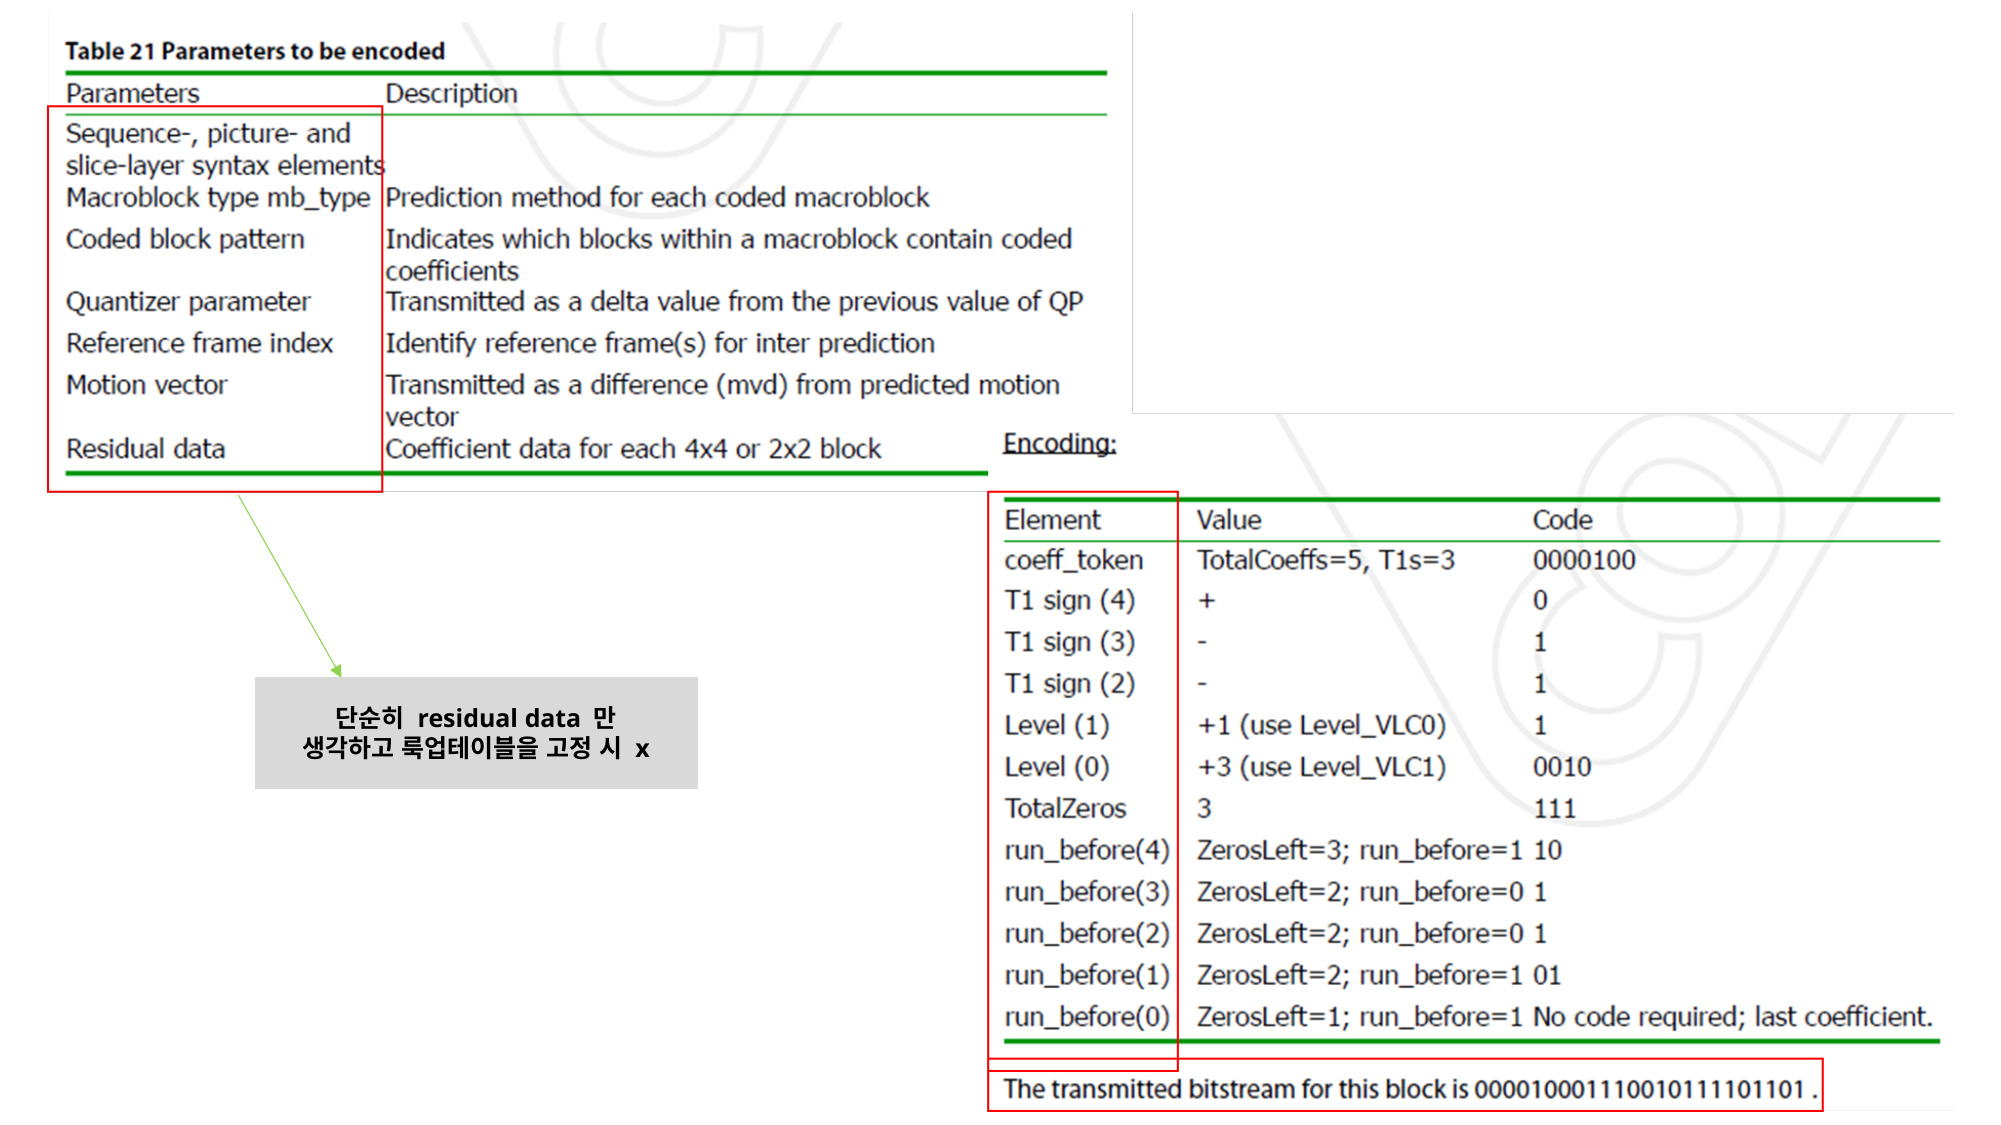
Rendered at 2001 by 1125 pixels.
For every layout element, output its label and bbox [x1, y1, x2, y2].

picture [47, 13, 1953, 1112]
text_box [238, 494, 342, 678]
